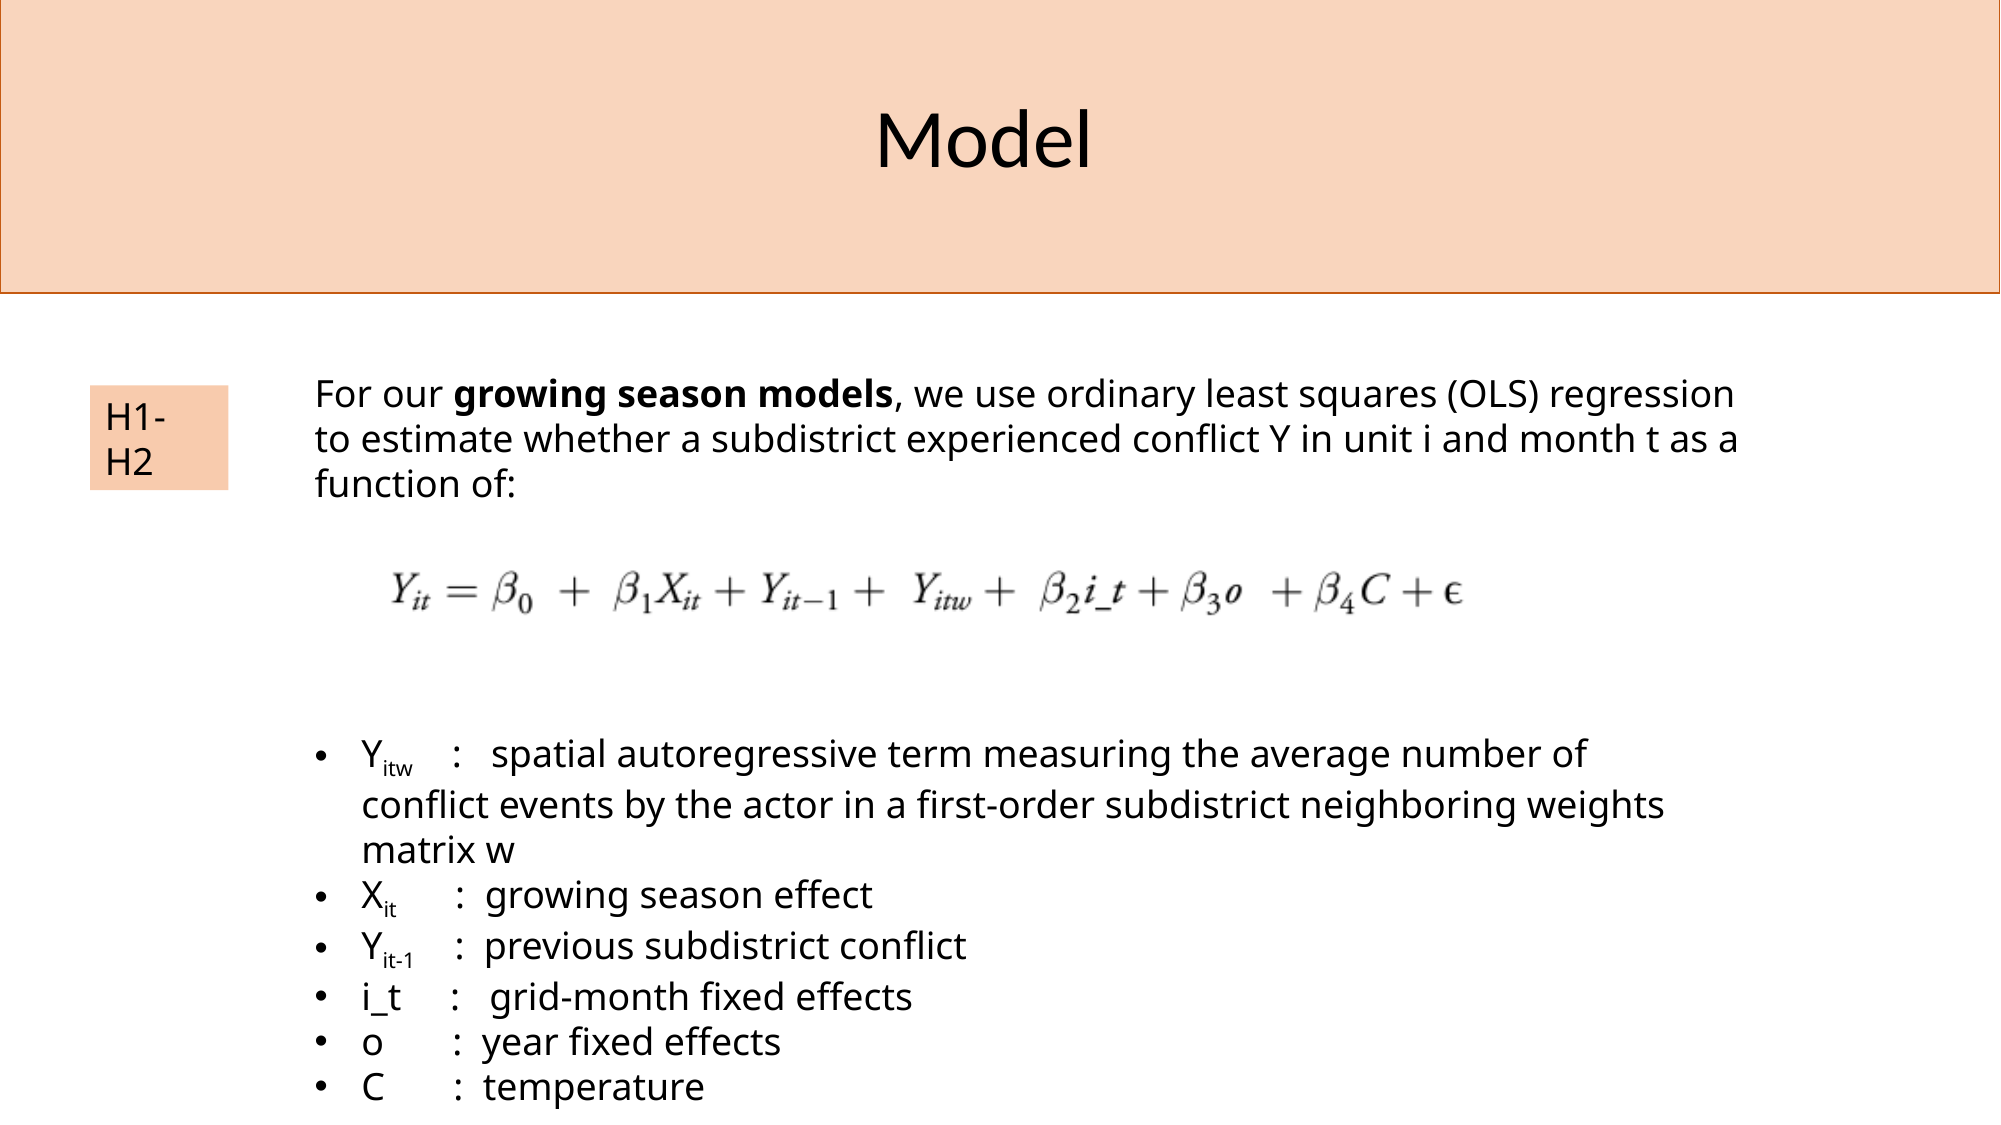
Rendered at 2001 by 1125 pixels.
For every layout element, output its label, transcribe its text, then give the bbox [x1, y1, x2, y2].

text_box H1-H2 [90, 385, 229, 491]
text_box Model [332, 76, 1637, 192]
text_box [0, 0, 2000, 294]
text_box For our growing season models, we use ordinary least squares (OLS) regression to estimate whether a subdistrict experienced conflict Y in unit i and month t as a function of: [299, 363, 1794, 513]
text_box Yitw : spatial autoregressive term measuring the average number of conflict events by the actor in a first-order subdistrict neighboring weights matrix w Xit : growing season effect Yit-1 : previous subdistrict conflict i_t : grid-month fixed effects o : year fixed effects C : temperature [299, 722, 1728, 1125]
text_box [372, 546, 1490, 632]
